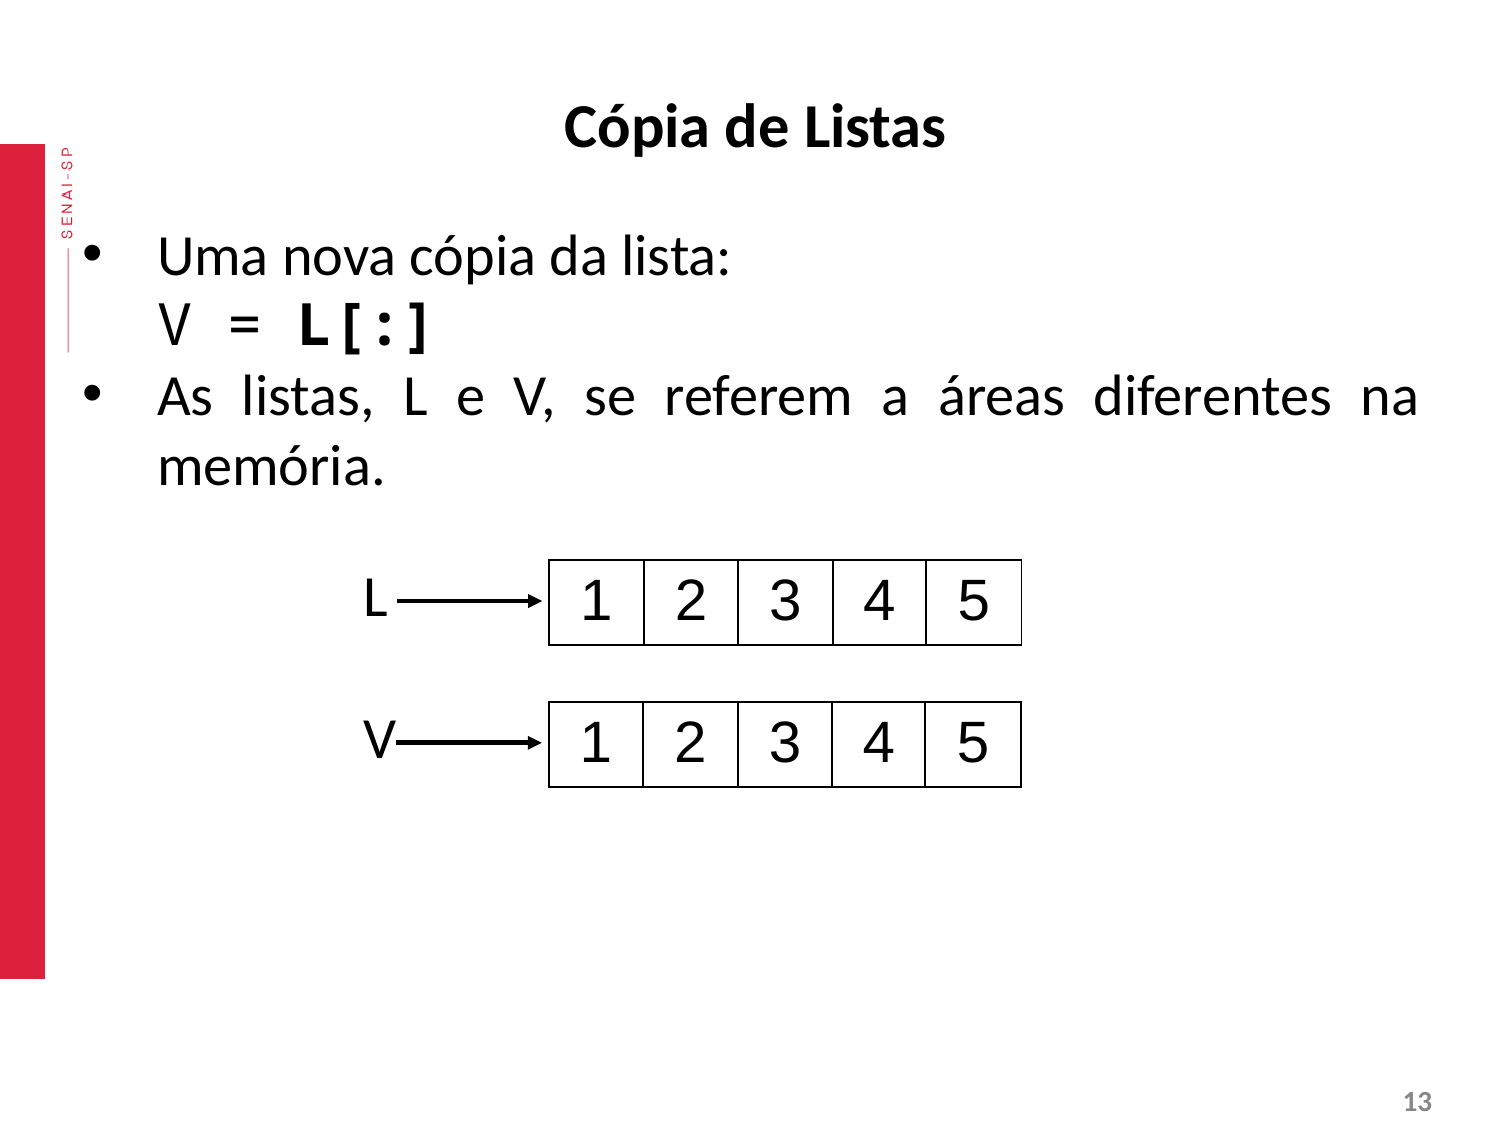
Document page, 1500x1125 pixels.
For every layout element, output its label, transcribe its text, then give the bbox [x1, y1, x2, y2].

text_box Uma nova cópia da lista: V = L[:] As listas, L e V, se referem a áreas diferentes na memória. [67, 210, 1435, 505]
table_header 1 [550, 561, 643, 644]
table_header 1 [550, 703, 642, 786]
text_box L [348, 550, 404, 636]
slide_number ‹#› [1096, 1069, 1447, 1125]
table_header 3 [739, 561, 832, 644]
table_header 3 [739, 703, 831, 786]
table_header 5 [926, 703, 1020, 786]
table_header 2 [644, 703, 737, 786]
table_header 4 [834, 561, 925, 644]
table_header 5 [927, 561, 1021, 644]
text_box V [348, 692, 412, 778]
picture [0, 0, 1500, 1125]
table_header 2 [645, 561, 737, 644]
title Cópia de Listas [76, 86, 1436, 173]
table_header 4 [833, 703, 924, 786]
